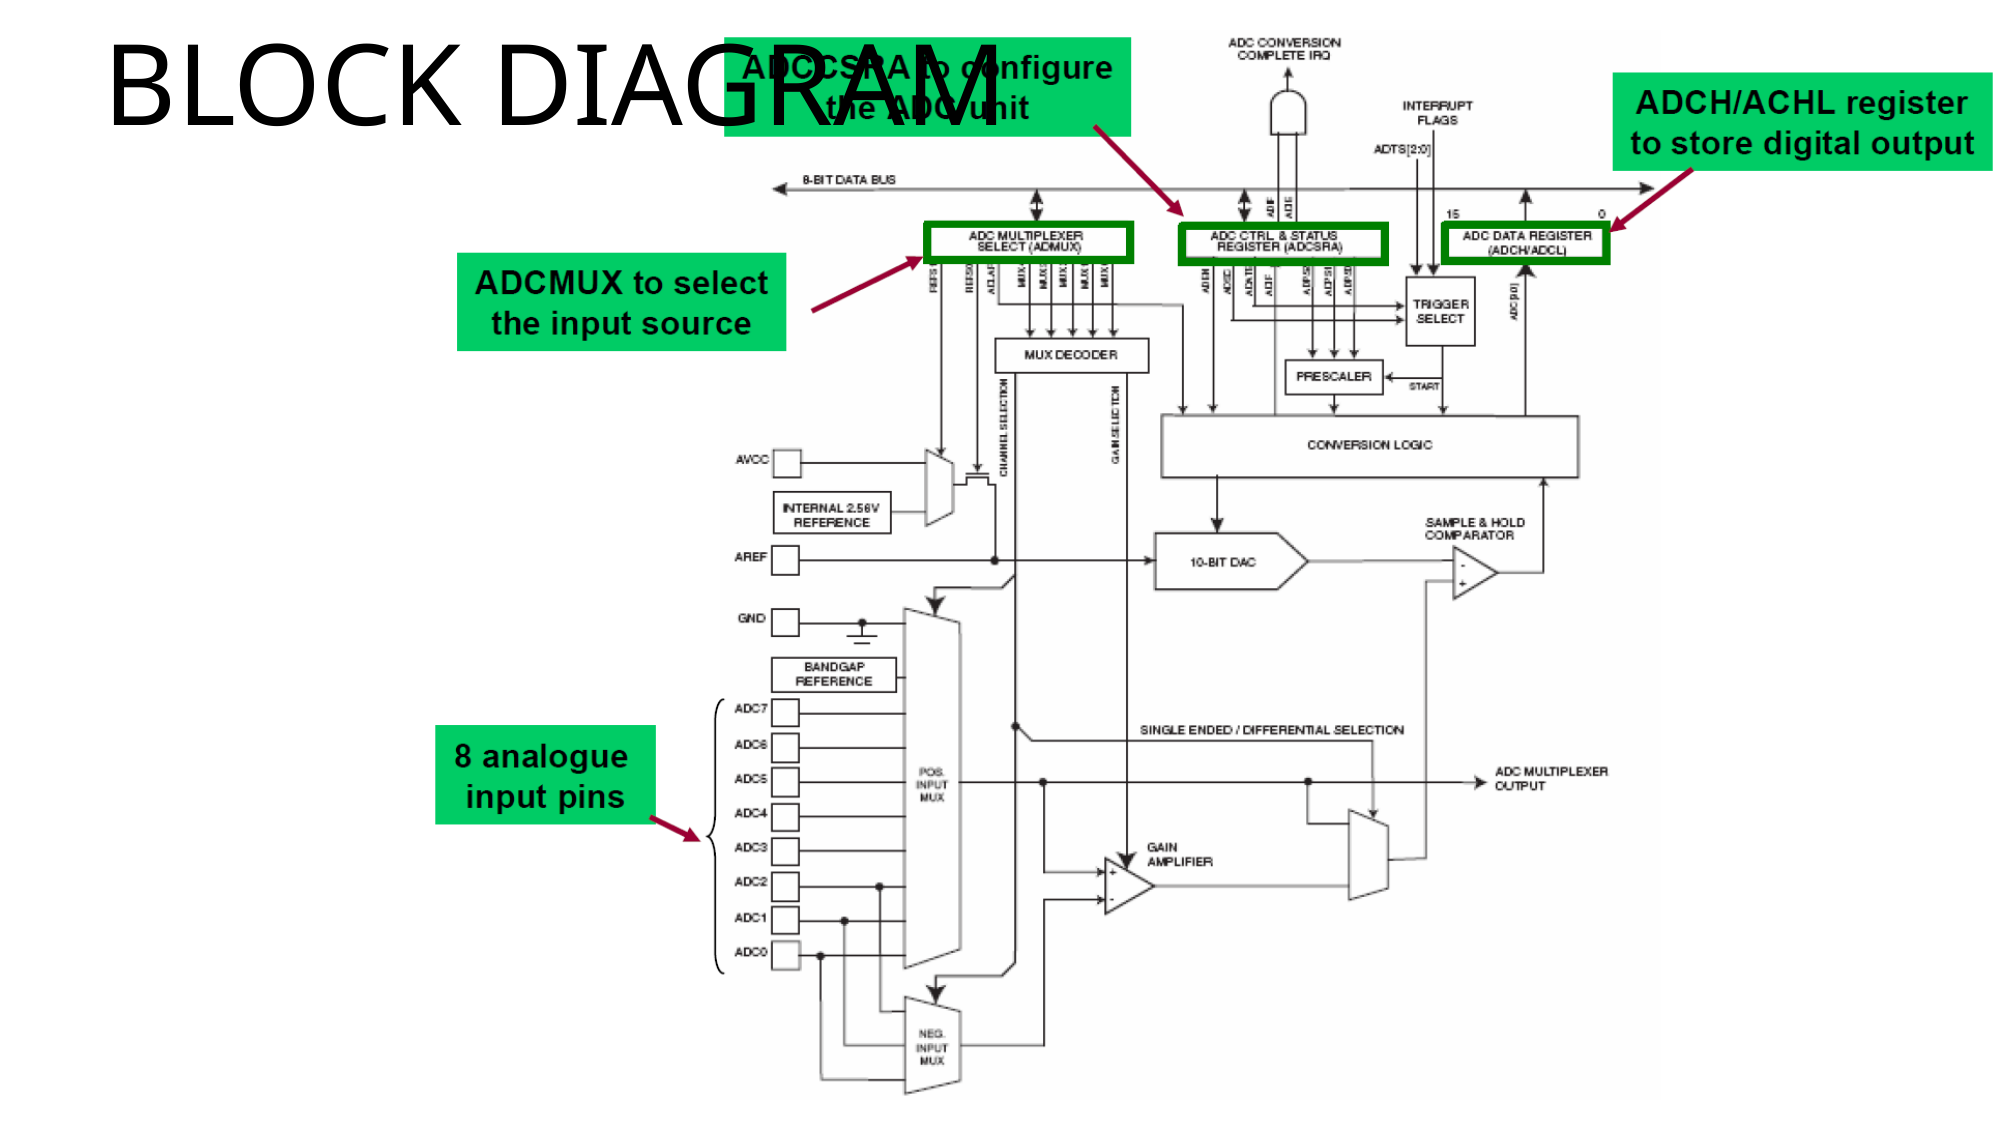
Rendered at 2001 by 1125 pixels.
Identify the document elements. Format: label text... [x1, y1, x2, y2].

picture [426, 29, 2000, 1100]
title Block diagram [88, 15, 1739, 163]
